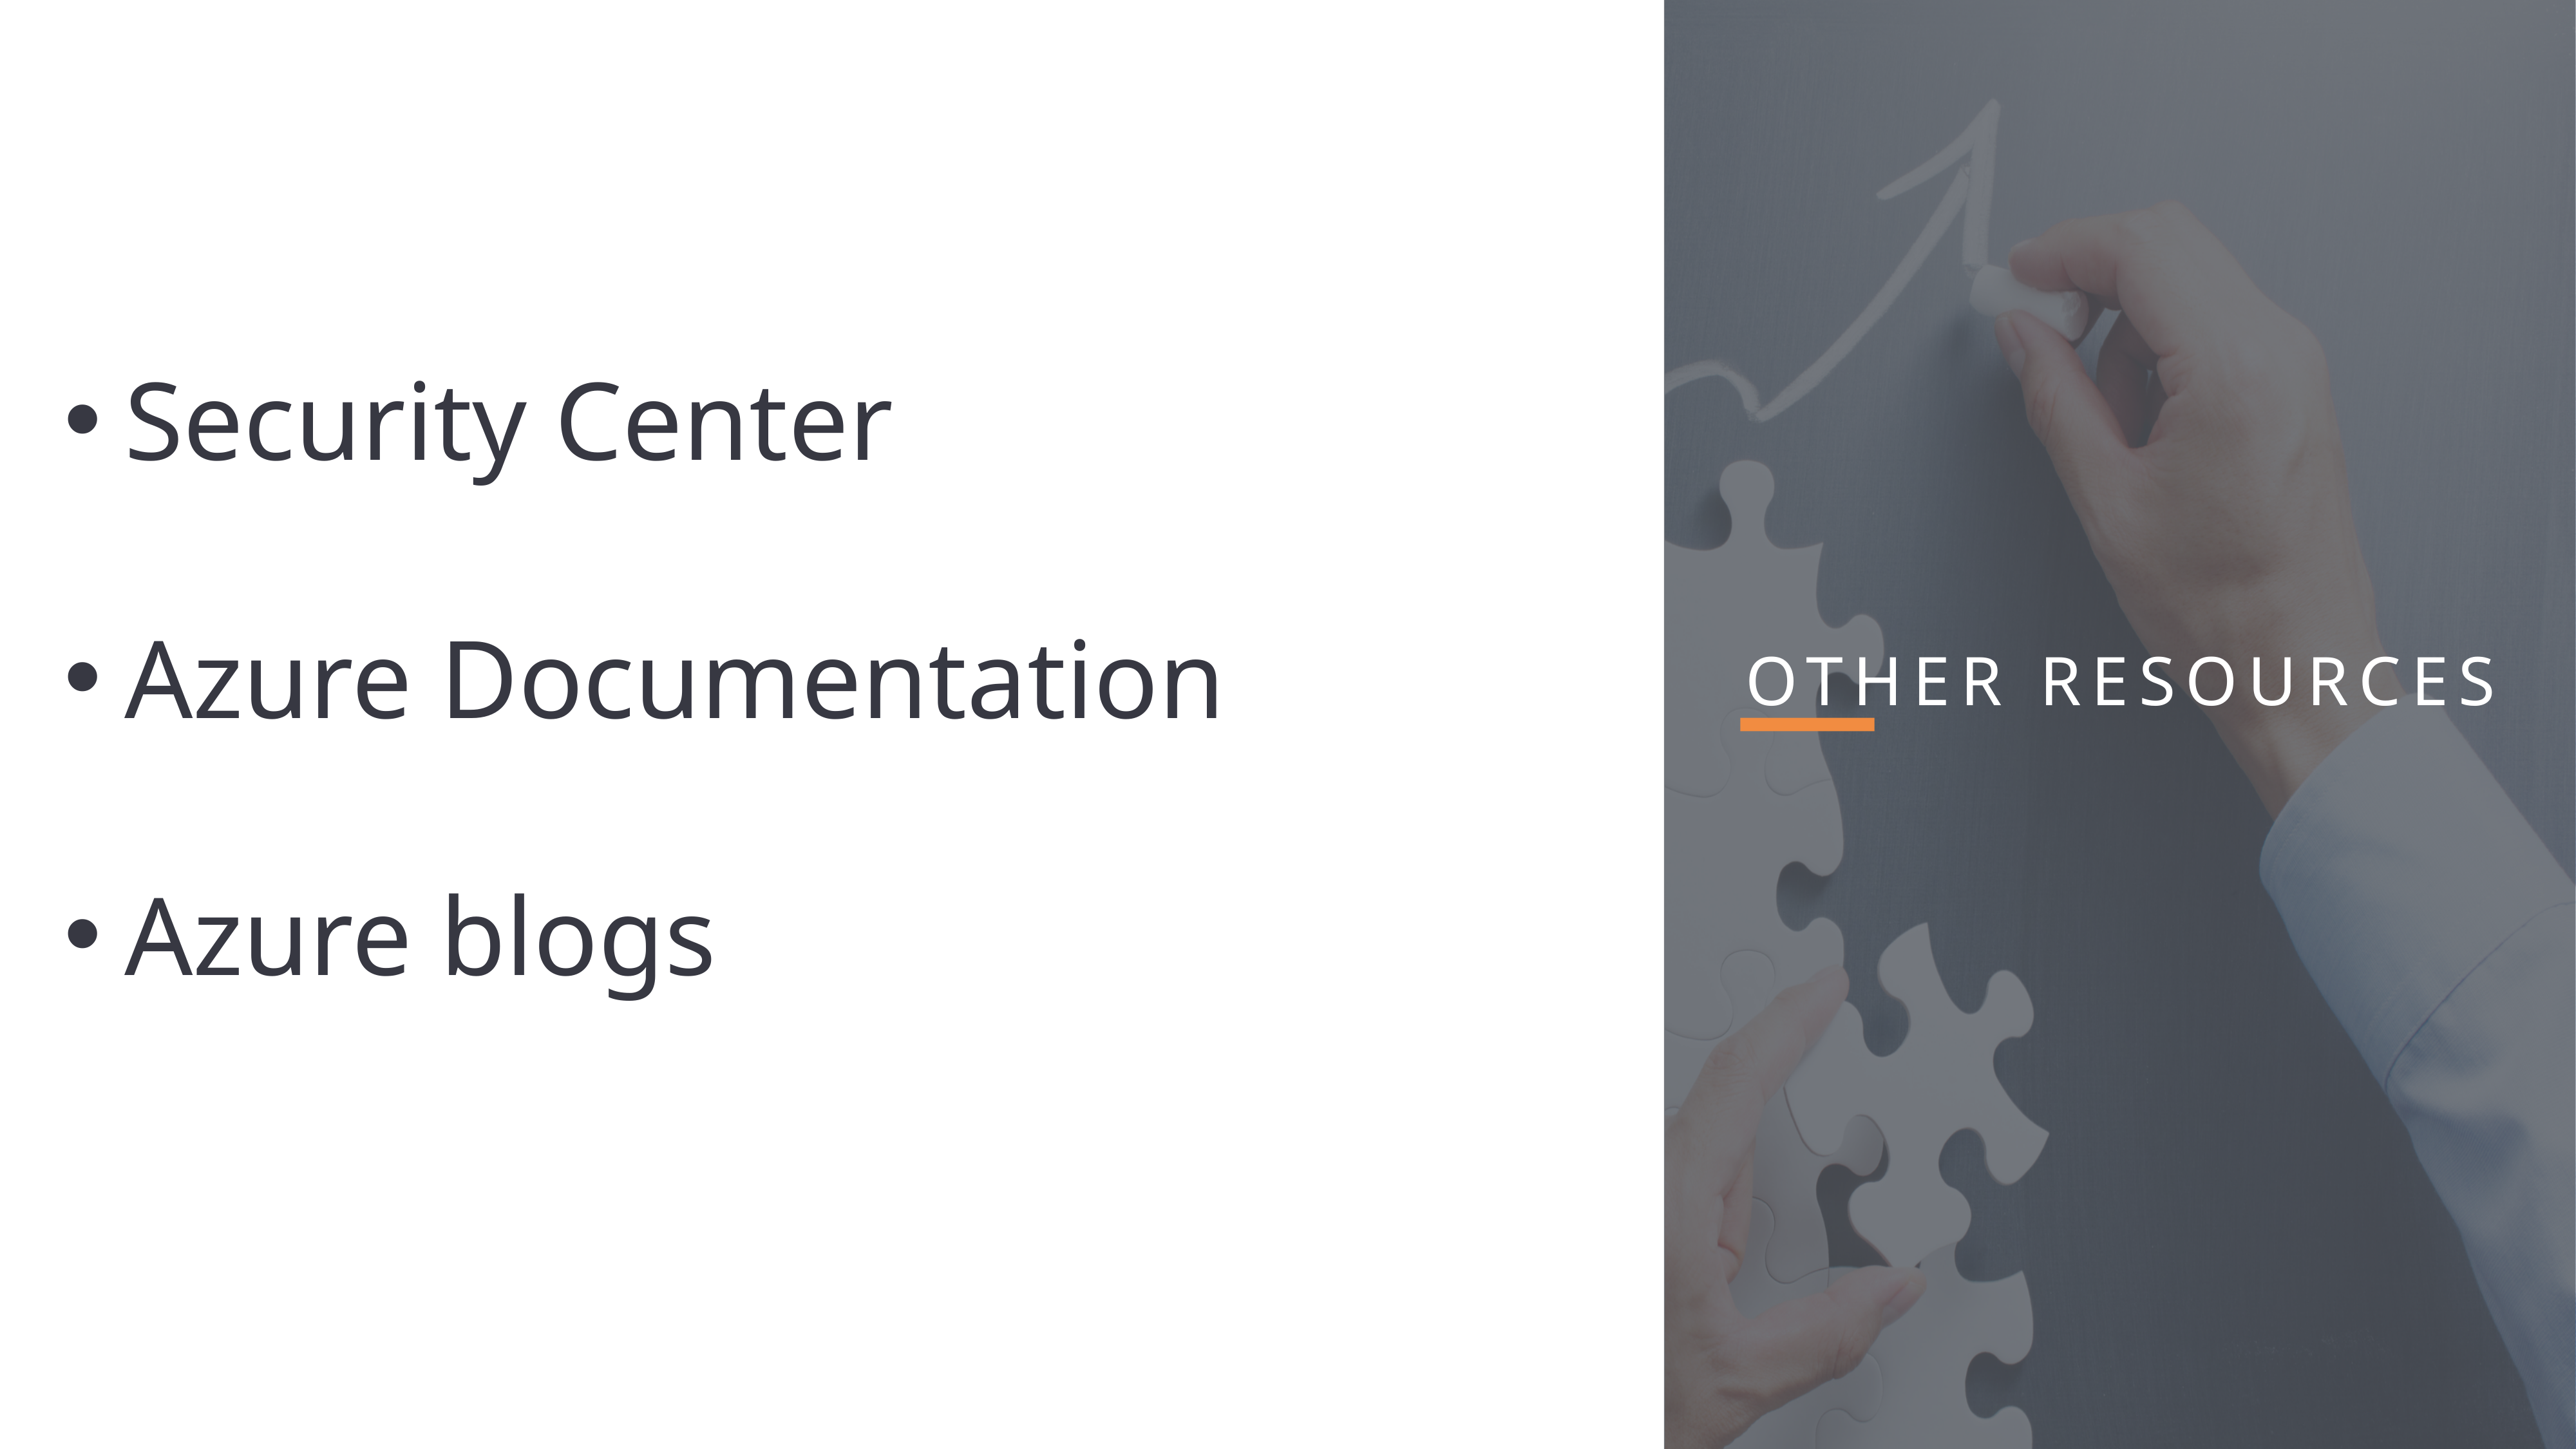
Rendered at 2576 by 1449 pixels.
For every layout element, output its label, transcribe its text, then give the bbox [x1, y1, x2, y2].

picture [1665, 0, 2576, 1449]
text_box Security Center Azure Documentation Azure blogs [54, 348, 1343, 1002]
